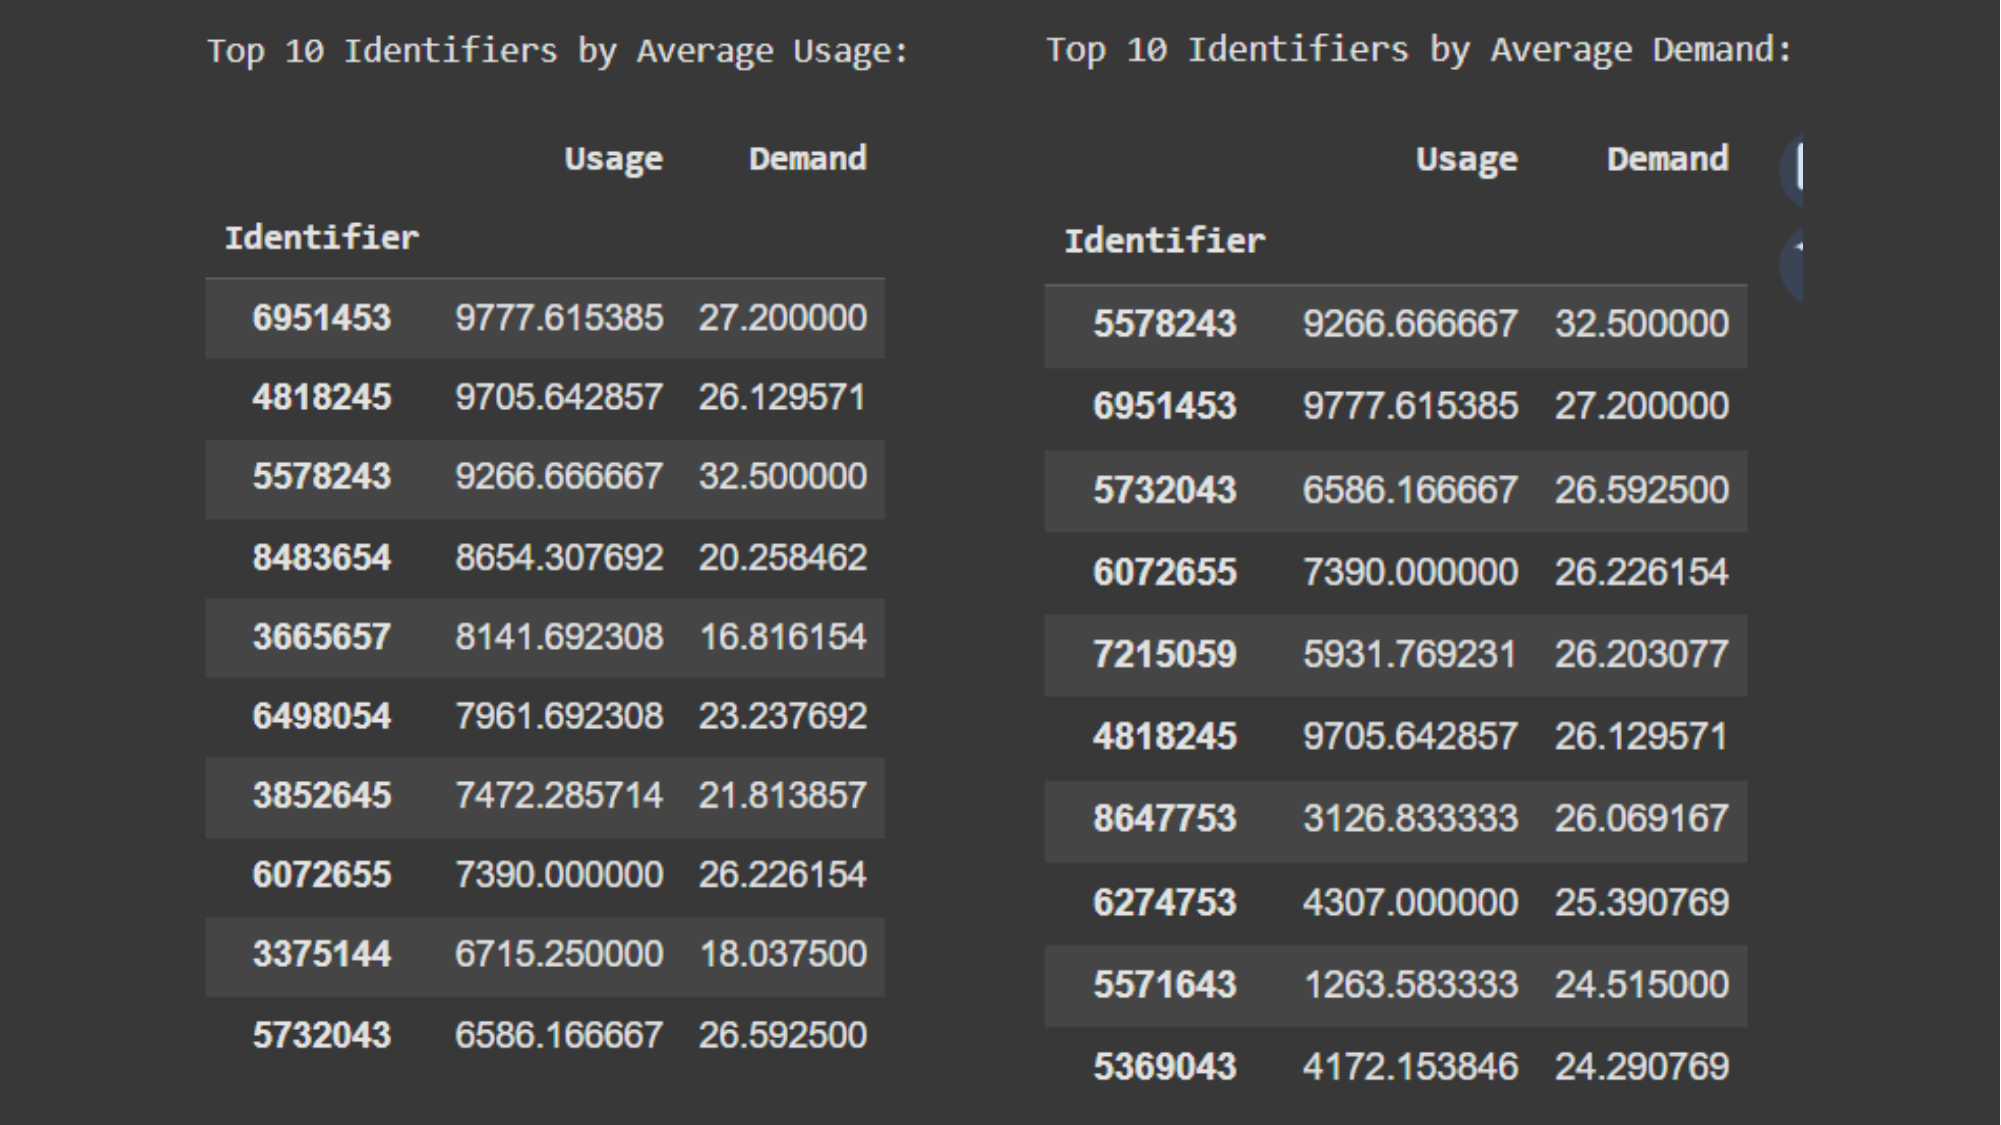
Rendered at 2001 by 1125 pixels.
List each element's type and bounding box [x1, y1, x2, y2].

list [196, 30, 912, 1095]
picture [1039, 30, 1804, 1095]
